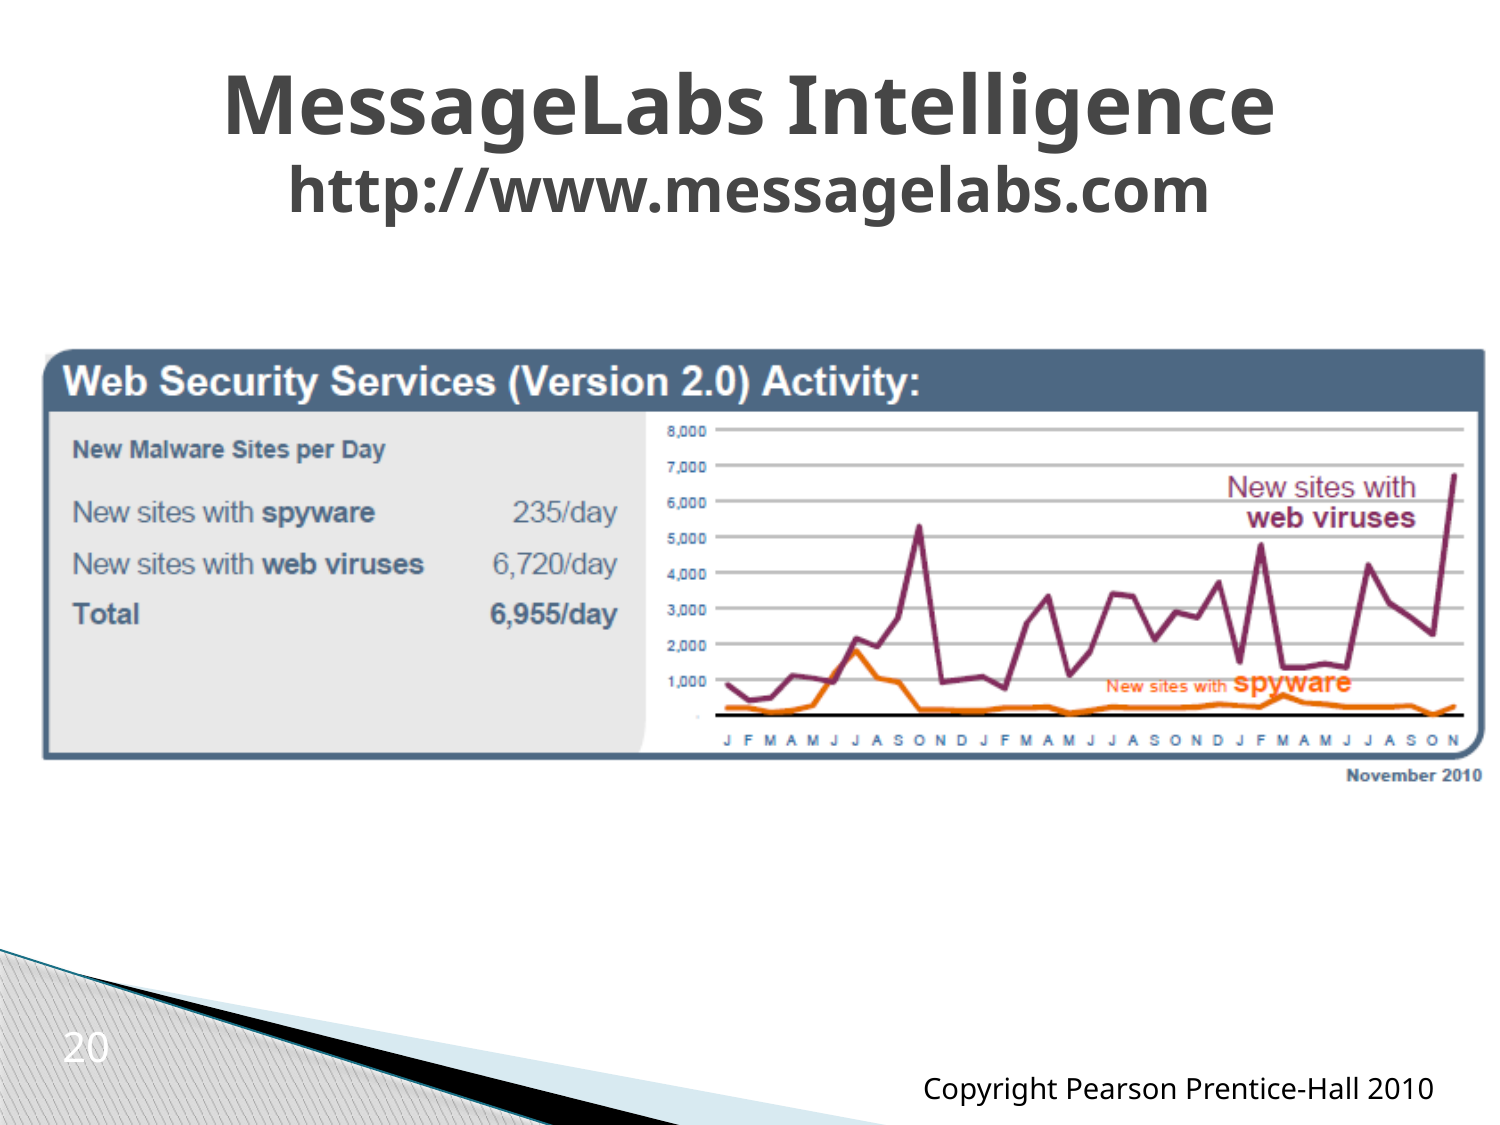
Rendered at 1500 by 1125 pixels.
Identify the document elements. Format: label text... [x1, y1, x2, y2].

title MessageLabs Intelligence http://www.messagelabs.com [75, 45, 1425, 233]
slide_number 20 [0, 1025, 125, 1085]
footer Copyright Pearson Prentice-Hall 2010 [737, 1052, 1450, 1113]
picture [25, 337, 1500, 796]
